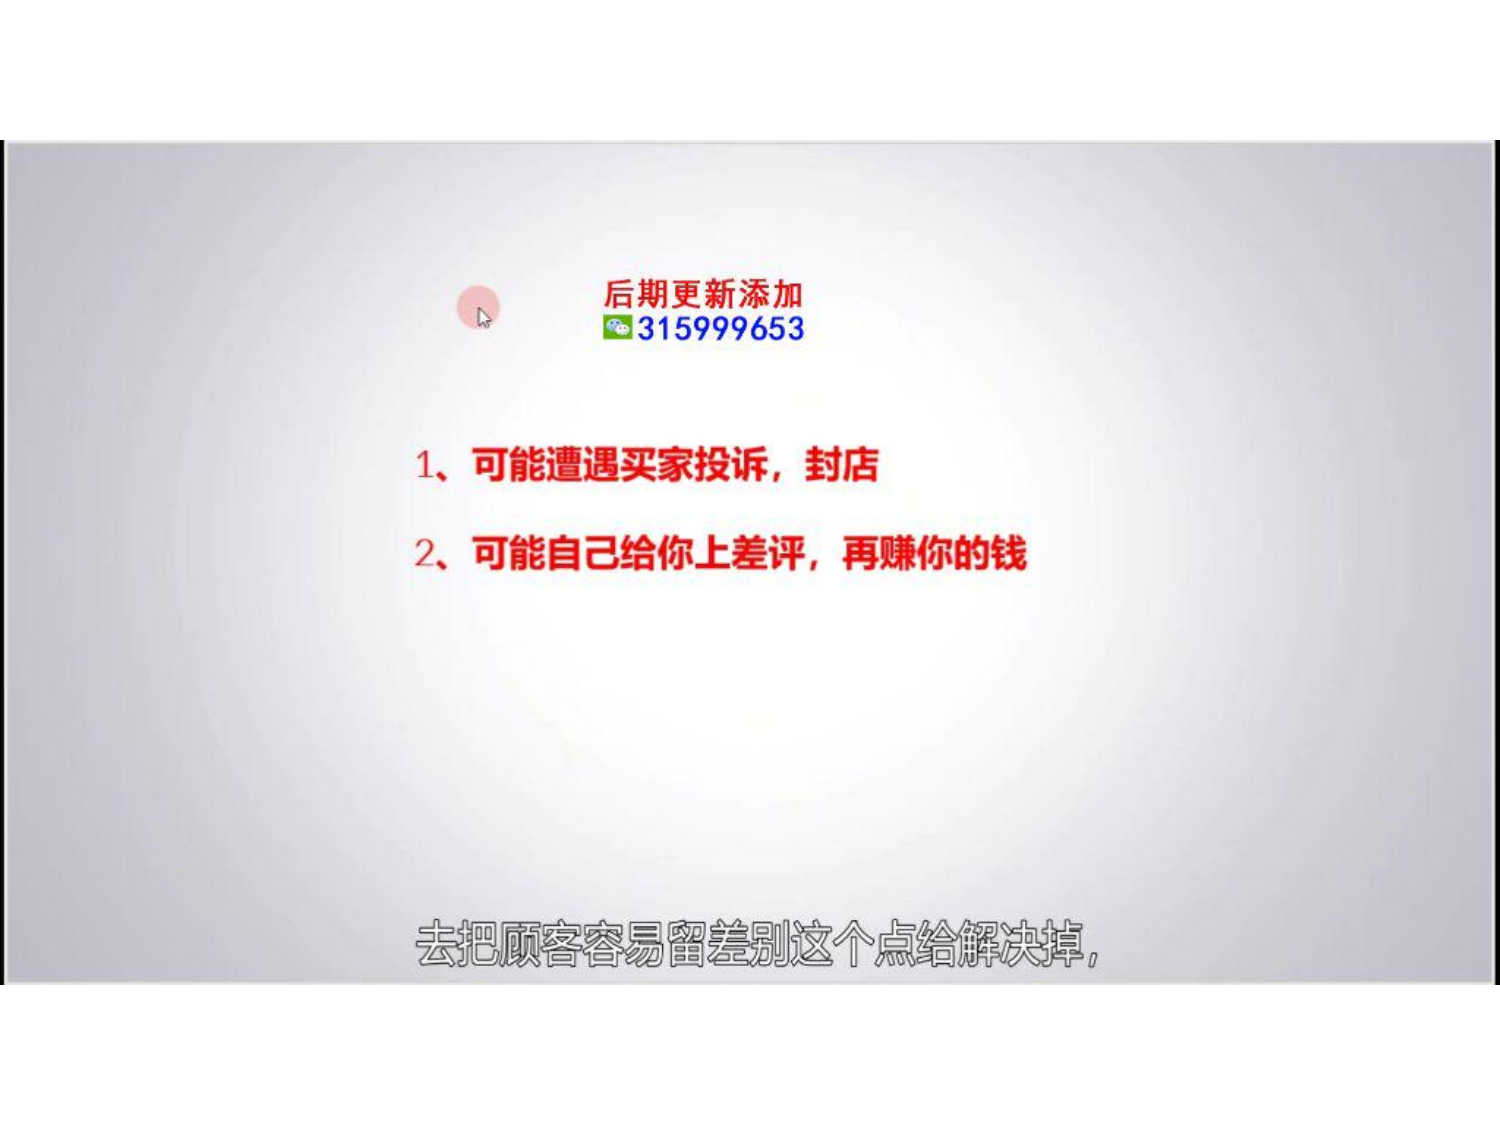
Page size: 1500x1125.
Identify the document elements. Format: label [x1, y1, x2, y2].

picture [0, 140, 1500, 985]
